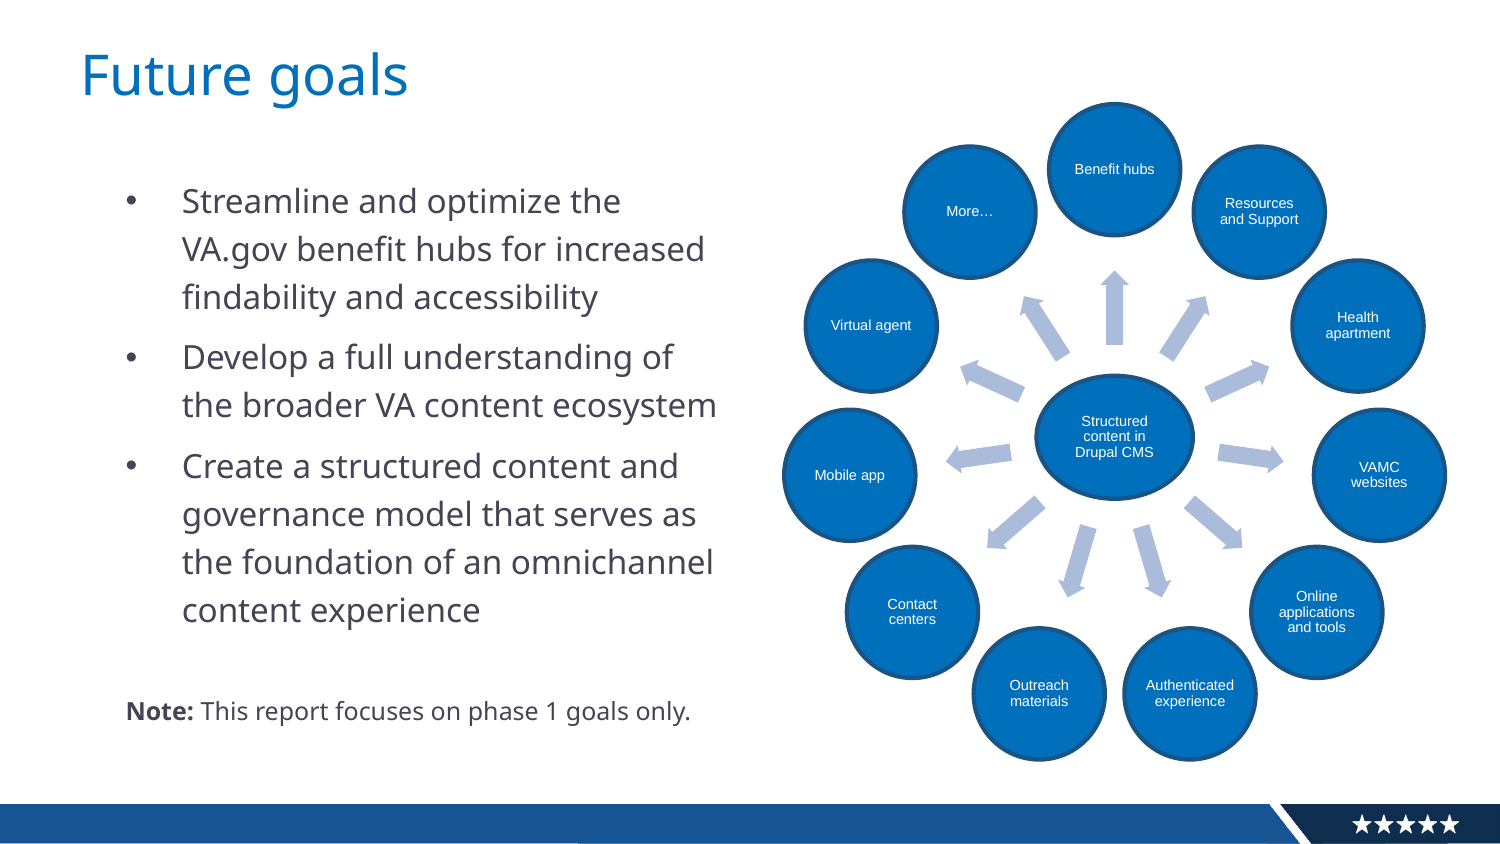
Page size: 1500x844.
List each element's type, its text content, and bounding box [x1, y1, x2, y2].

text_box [729, 102, 1500, 762]
picture [0, 804, 1500, 844]
title Future goals [75, 33, 1425, 175]
list Streamline and optimize the VA.gov benefit hubs for increased findability and accessibility Develop a full understanding of the broader VA content ecosystem Create a structured content and governance model that serves as the foundation of an omnichannel content experience Note: This report focuses on phase 1 goals only. [82, 174, 724, 724]
